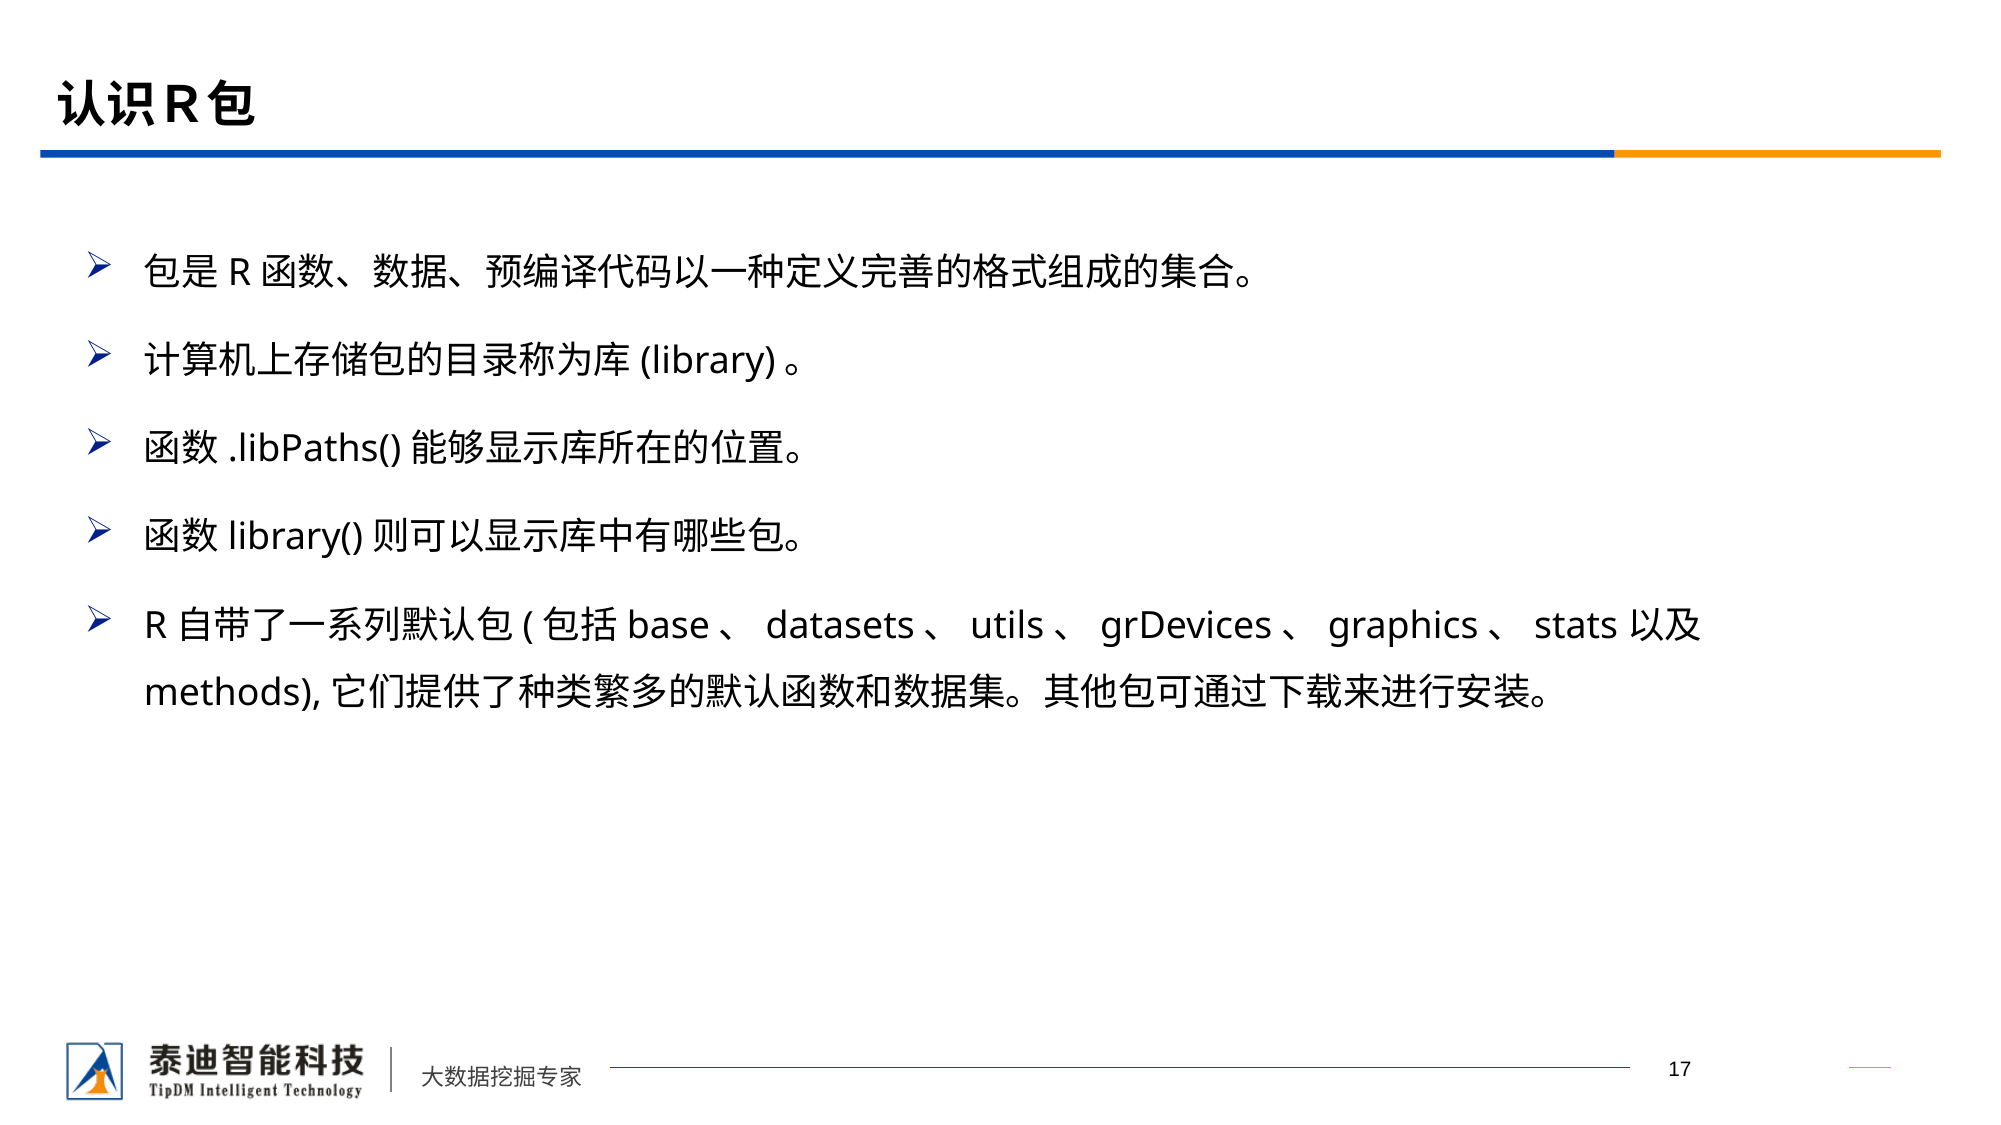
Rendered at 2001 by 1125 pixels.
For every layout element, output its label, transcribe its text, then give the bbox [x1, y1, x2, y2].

title 认识Ｒ包 [41, 58, 1842, 146]
picture [62, 1028, 368, 1107]
list 包是R函数、数据、预编译代码以一种定义完善的格式组成的集合。 计算机上存储包的目录称为库(library)。 函数.libPaths()能够显示库所在的位置。 函数library()则可以显示库中有哪些包。 R自带了一系列默认包(包括base、datasets、utils、grDevices、graphics、stats以及methods),它们提供了种类繁多的默认函数和数据集。其他包可通过下载来进行安装。 [69, 217, 1892, 1003]
